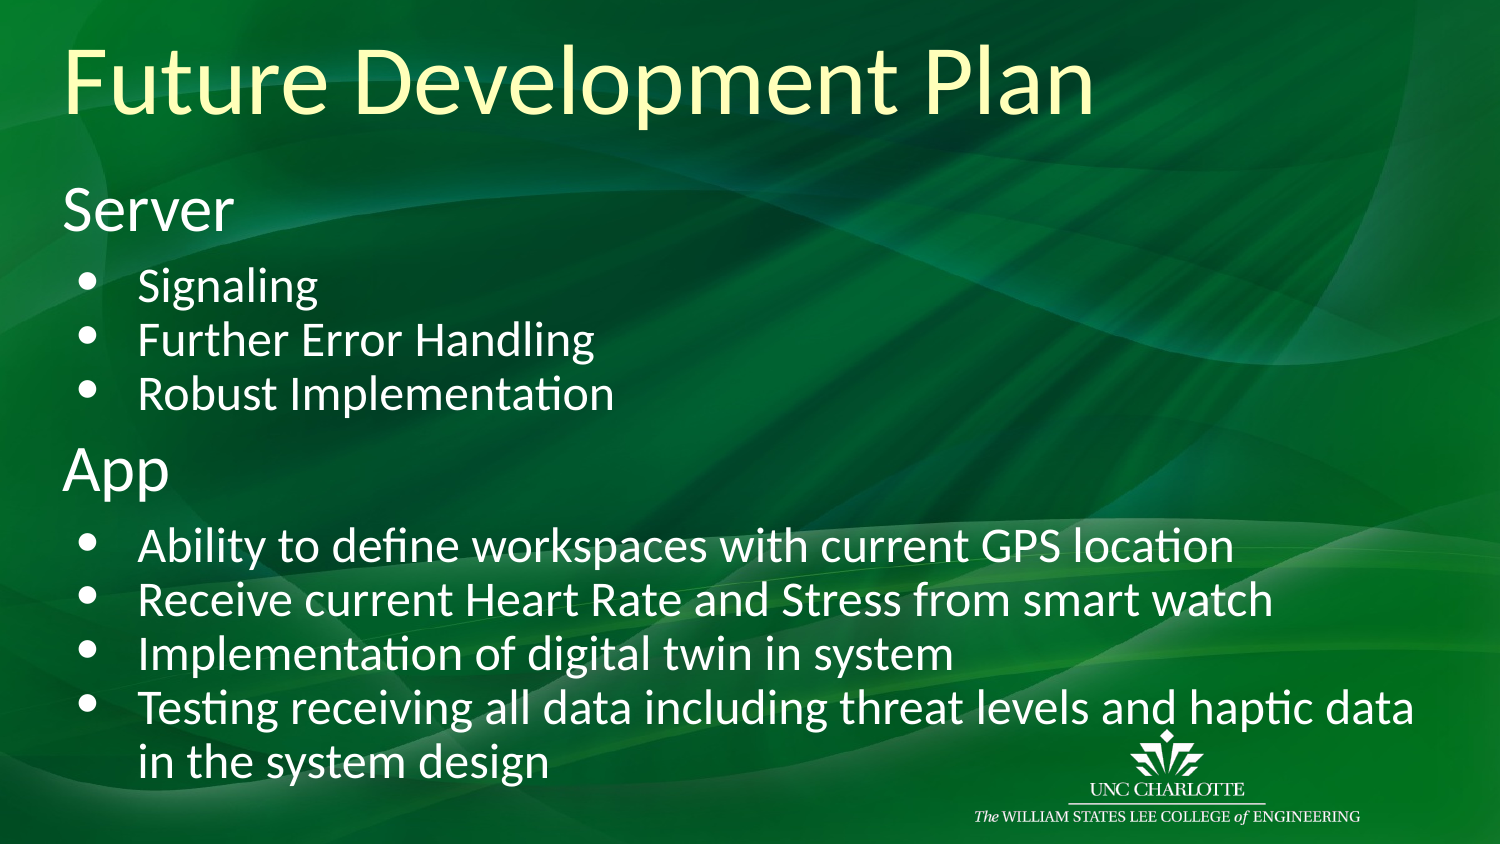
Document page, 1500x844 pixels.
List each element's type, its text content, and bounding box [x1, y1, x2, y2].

list Server Signaling Further Error Handling Robust Implementation App Ability to define workspaces with current GPS location Receive current Heart Rate and Stress from smart watch Implementation of digital twin in system Testing receiving all data including threat levels and haptic data in the system design [62, 173, 1438, 806]
title Future Development Plan [62, 28, 1438, 111]
picture [0, 0, 1500, 844]
